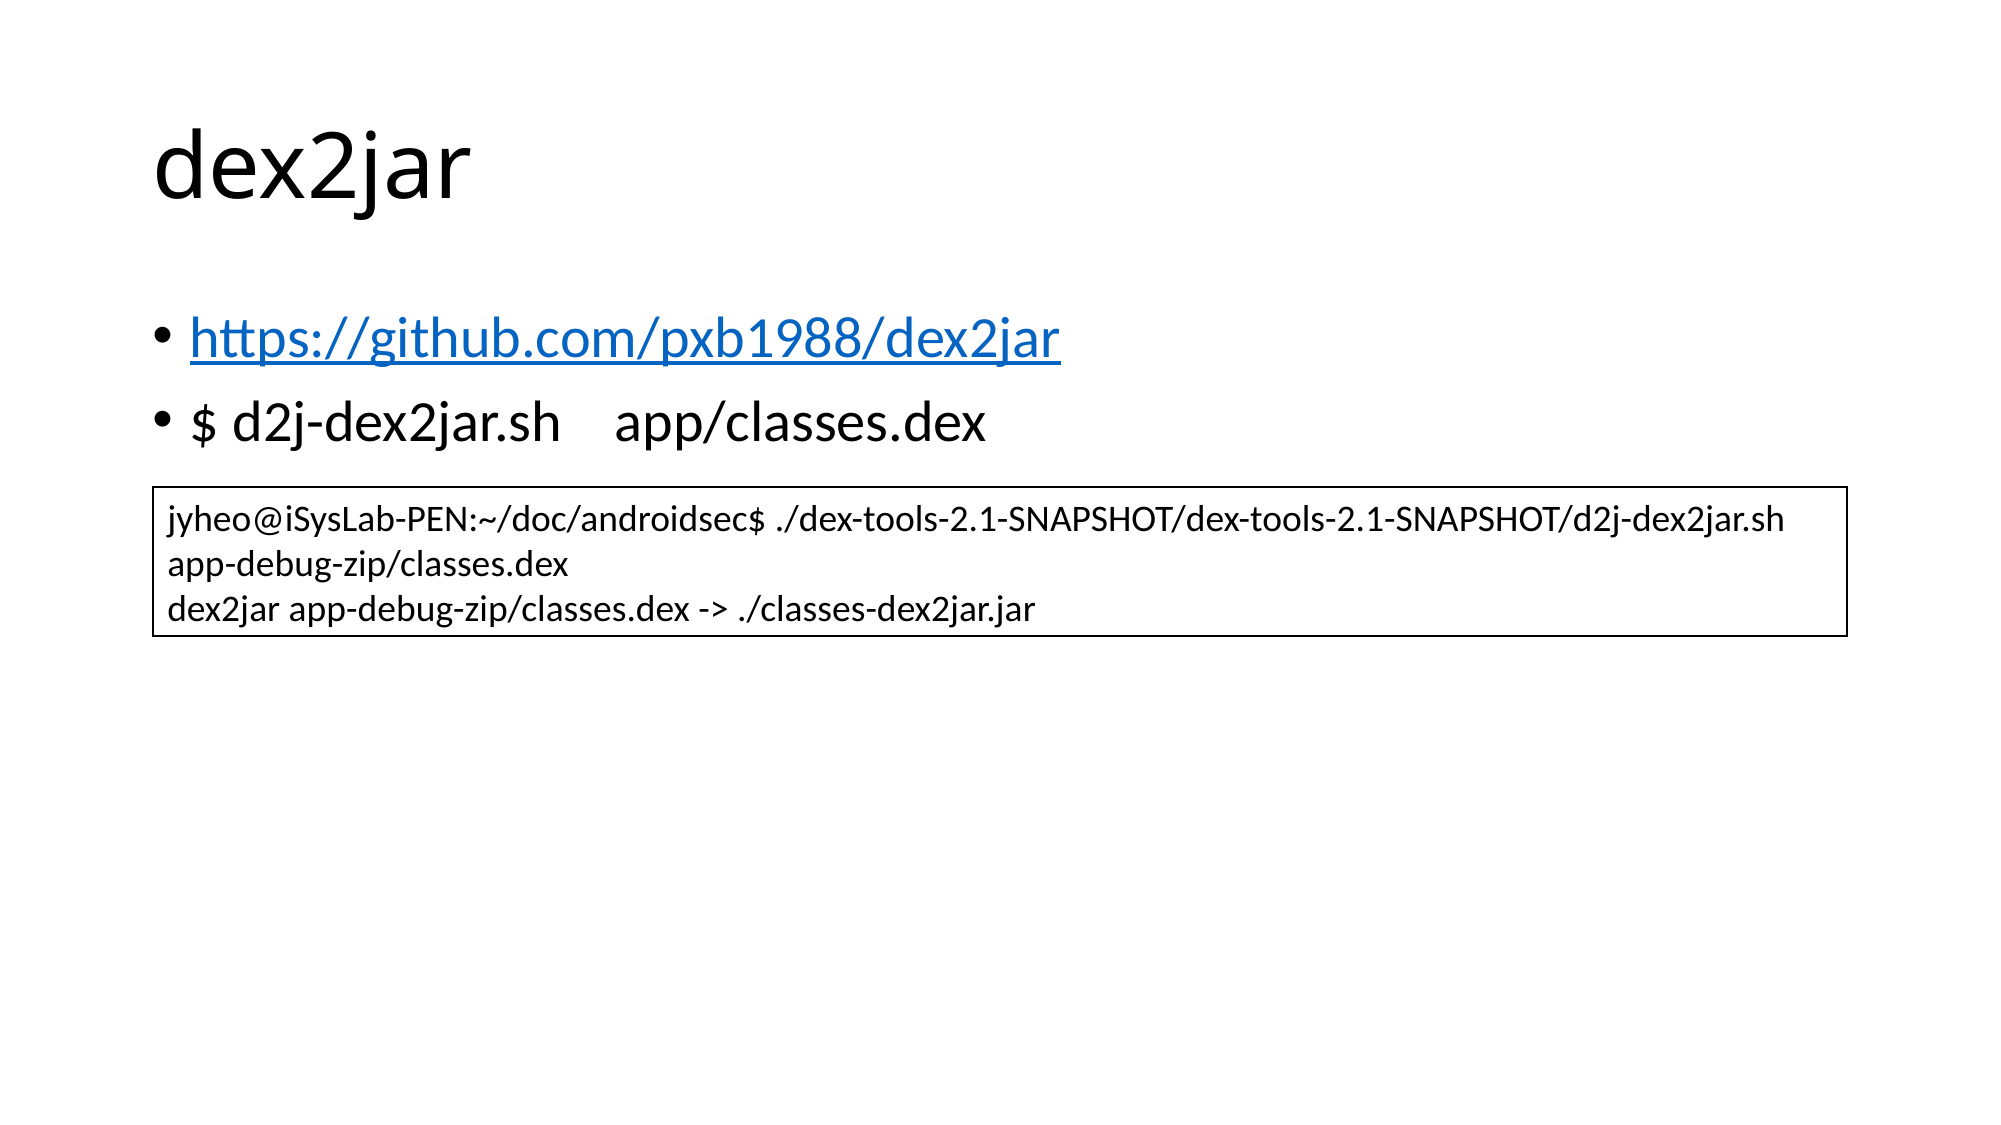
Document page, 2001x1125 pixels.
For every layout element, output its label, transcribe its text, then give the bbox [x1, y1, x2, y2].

title dex2jar [137, 59, 1863, 278]
text_box jyheo@iSysLab-PEN:~/doc/androidsec$ ./dex-tools-2.1-SNAPSHOT/dex-tools-2.1-SNAPSHOT/d2j-dex2jar.sh app-debug-zip/classes.dex dex2jar app-debug-zip/classes.dex -> ./classes-dex2jar.jar [152, 486, 1848, 637]
list https://github.com/pxb1988/dex2jar $ d2j-dex2jar.sh app/classes.dex [137, 299, 1863, 1014]
